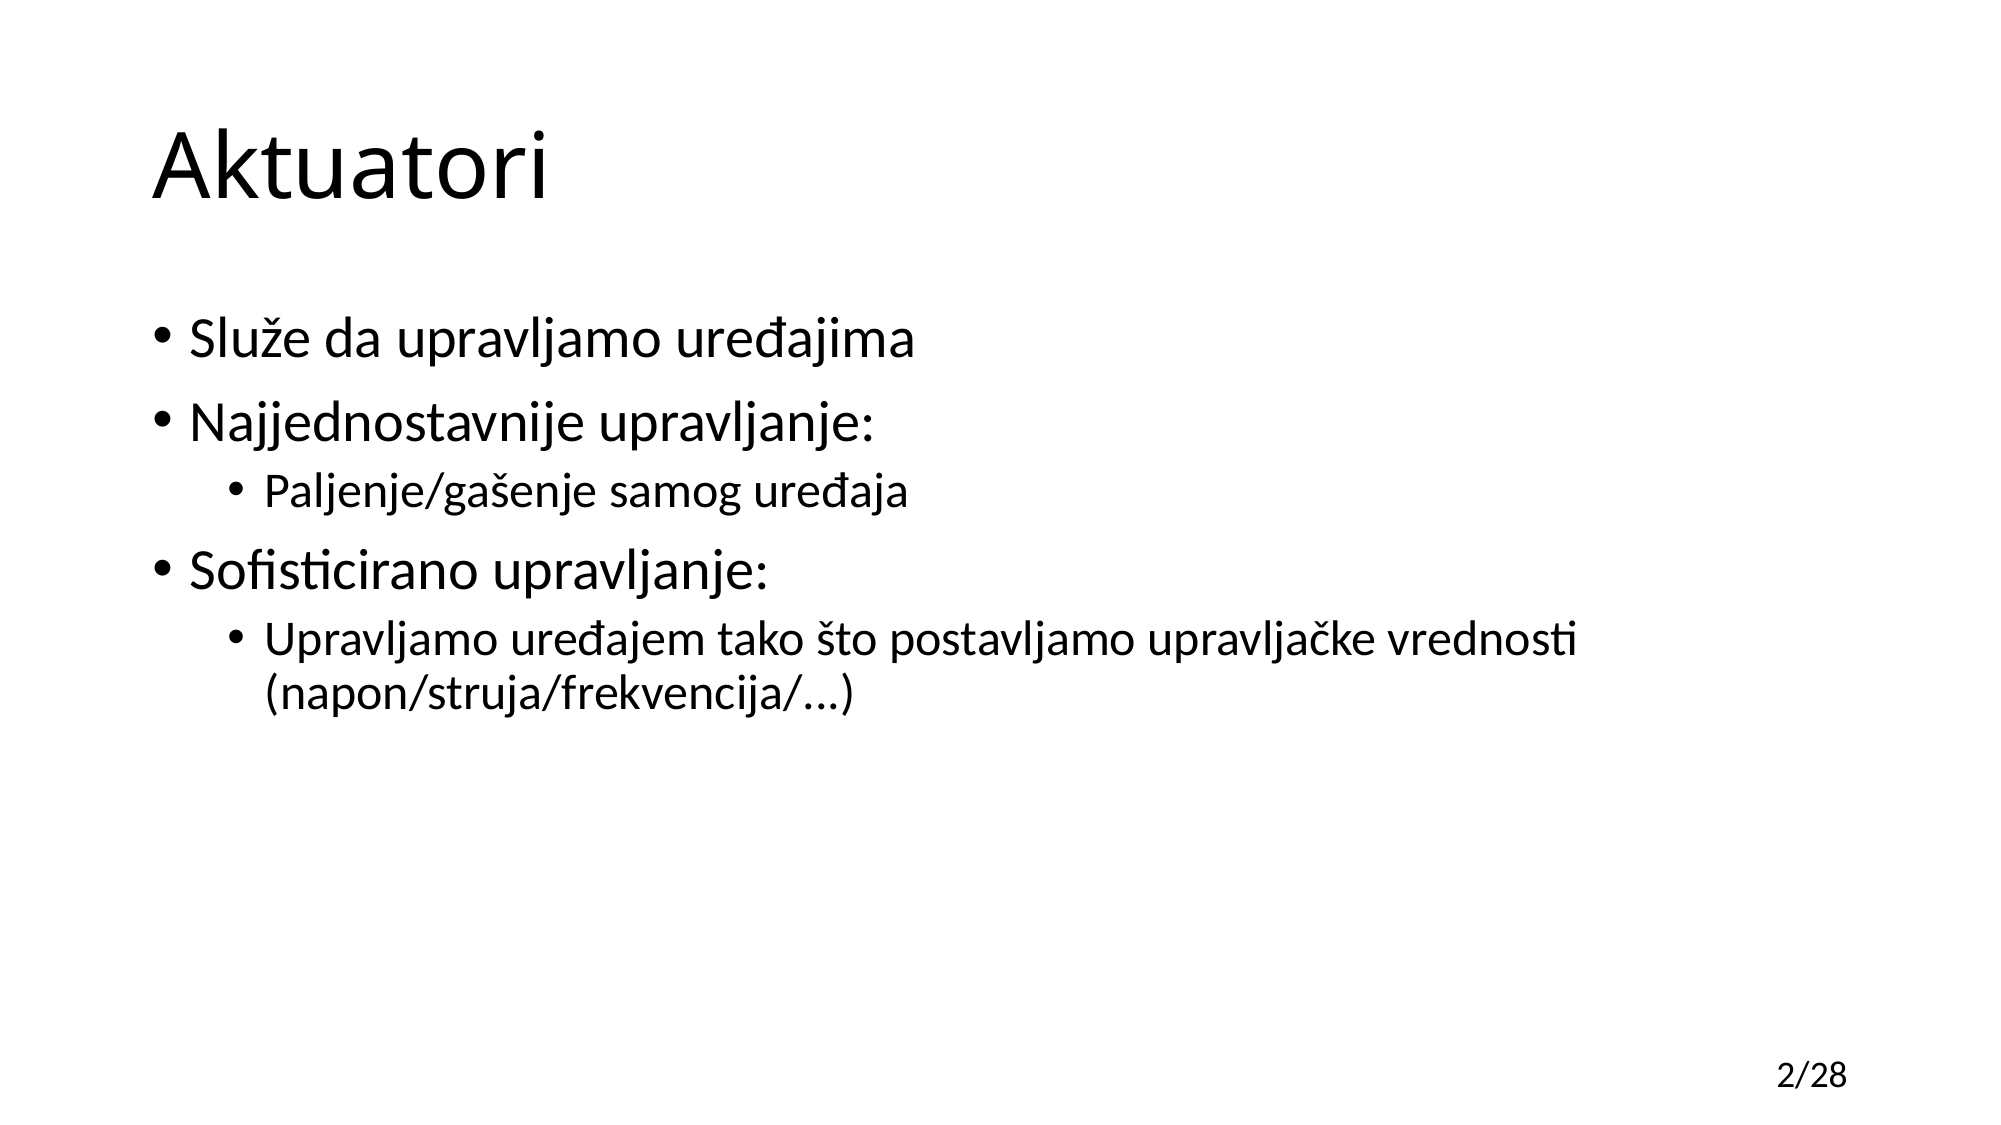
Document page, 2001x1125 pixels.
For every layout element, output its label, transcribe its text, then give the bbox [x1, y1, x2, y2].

list Služe da upravljamo uređajima Najjednostavnije upravljanje: Paljenje/gašenje samog uređaja Sofisticirano upravljanje: Upravljamo uređajem tako što postavljamo upravljačke vrednosti (napon/struja/frekvencija/...) [137, 299, 1863, 1014]
title Aktuatori [137, 59, 1863, 278]
